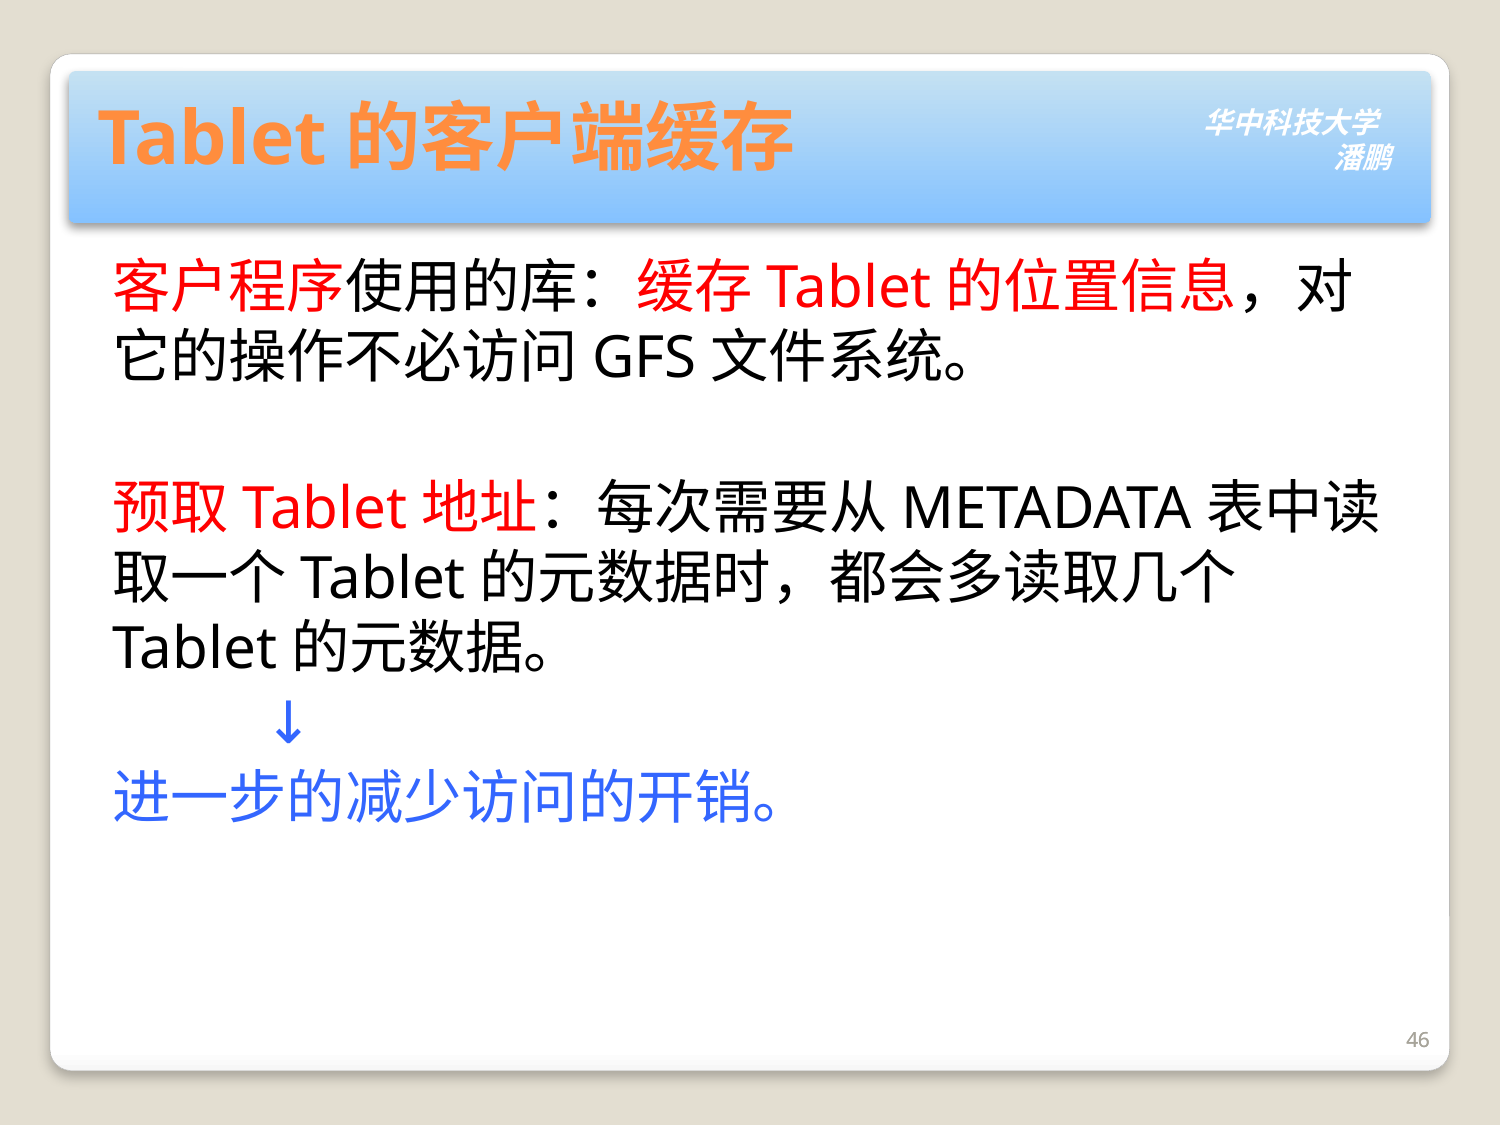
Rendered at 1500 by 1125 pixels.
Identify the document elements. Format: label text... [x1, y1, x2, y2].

text_box 46 [1369, 1002, 1445, 1063]
list 客户程序使用的库：缓存Tablet的位置信息，对它的操作不必访问GFS文件系统。 预取Tablet地址：每次需要从METADATA表中读取一个Tablet的元数据时，都会多读取几个Tablet的元数据。 ↓ 进一步的减少访问的开销。 [81, 234, 1419, 1055]
title Tablet的客户端缓存 [82, 82, 1425, 188]
